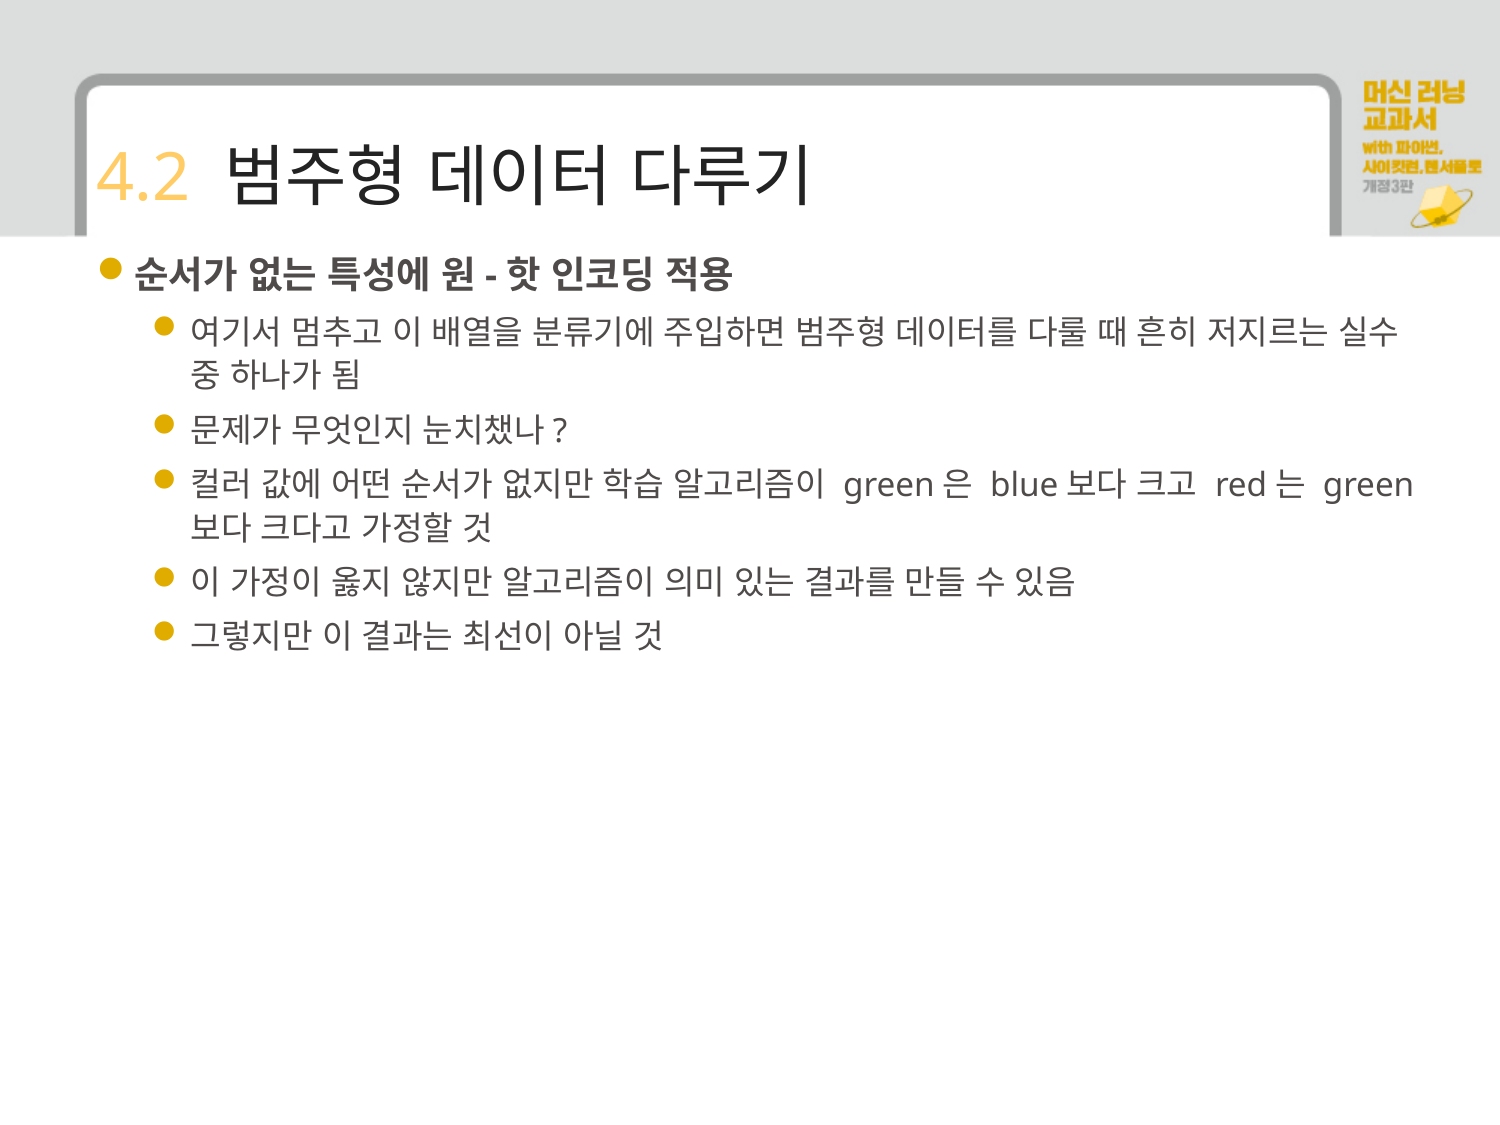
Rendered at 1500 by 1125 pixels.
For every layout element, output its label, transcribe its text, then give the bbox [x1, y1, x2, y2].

picture [0, 0, 1500, 1125]
list 순서가 없는 특성에 원-핫 인코딩 적용 여기서 멈추고 이 배열을 분류기에 주입하면 범주형 데이터를 다룰 때 흔히 저지르는 실수 중 하나가 됨 문제가 무엇인지 눈치챘나? 컬러 값에 어떤 순서가 없지만 학습 알고리즘이 green은 blue보다 크고 red는 green보다 크다고 가정할 것 이 가정이 옳지 않지만 알고리즘이 의미 있는 결과를 만들 수 있음 그렇지만 이 결과는 최선이 아닐 것 [81, 239, 1440, 1054]
title 4.2 범주형 데이터 다루기 [81, 90, 1412, 222]
